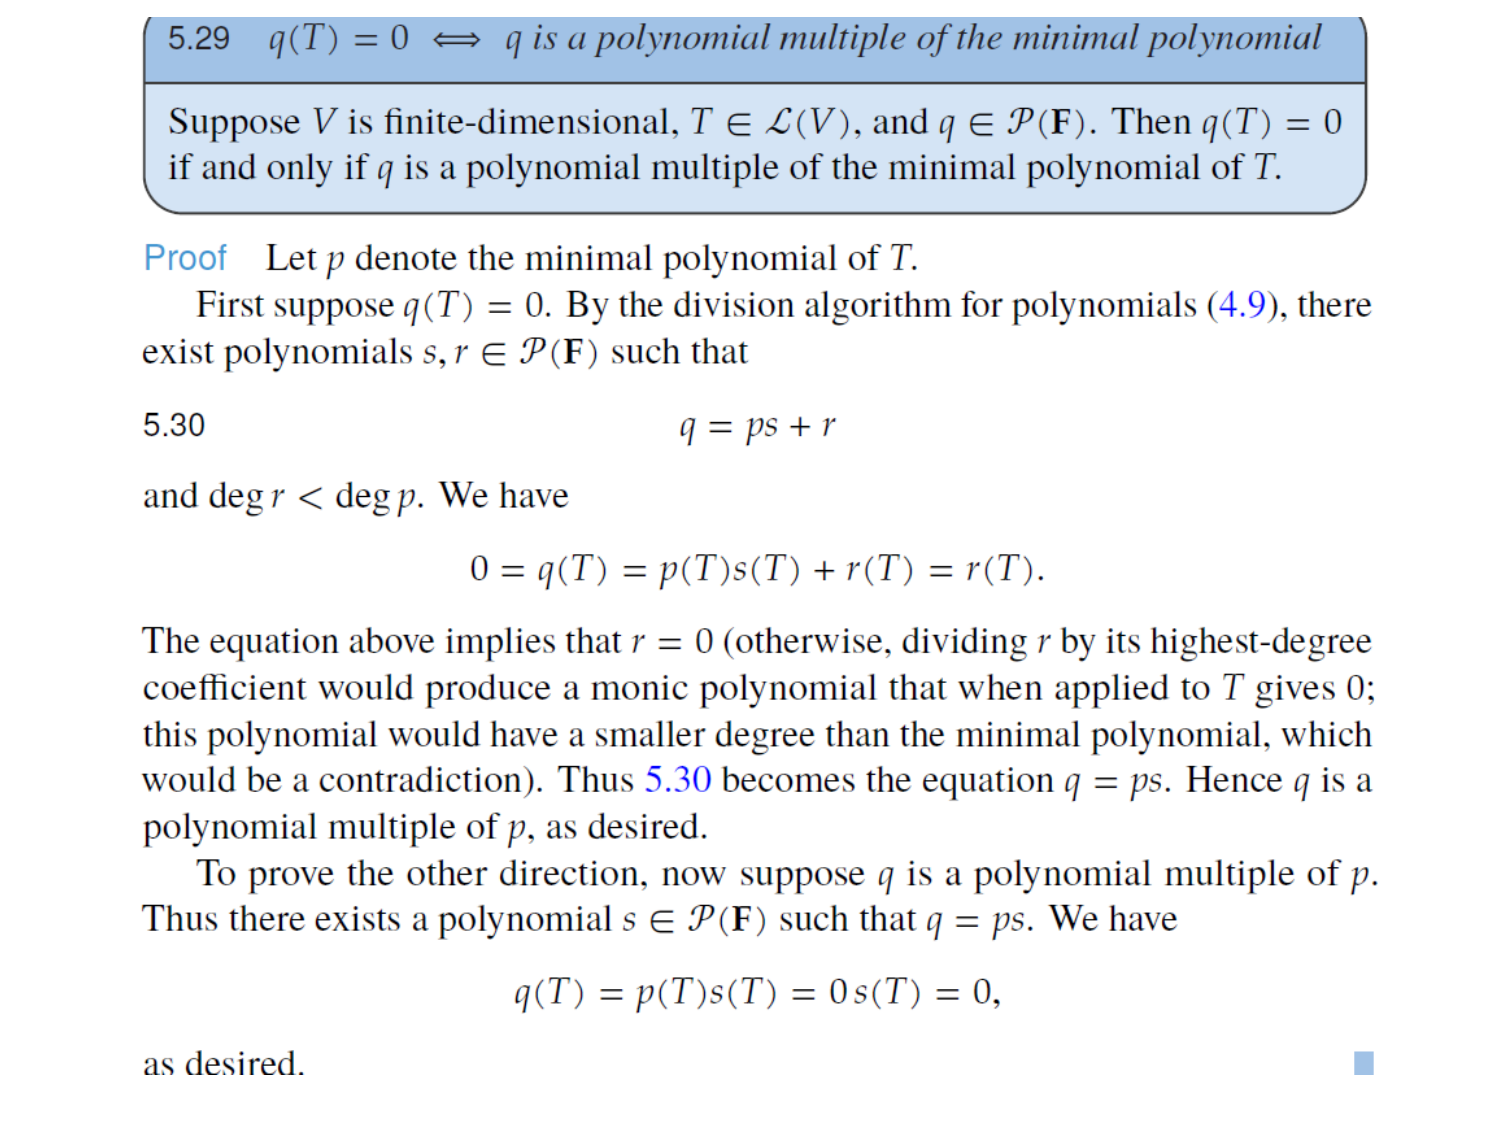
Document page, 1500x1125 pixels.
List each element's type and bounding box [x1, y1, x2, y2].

picture [133, 17, 1418, 1075]
